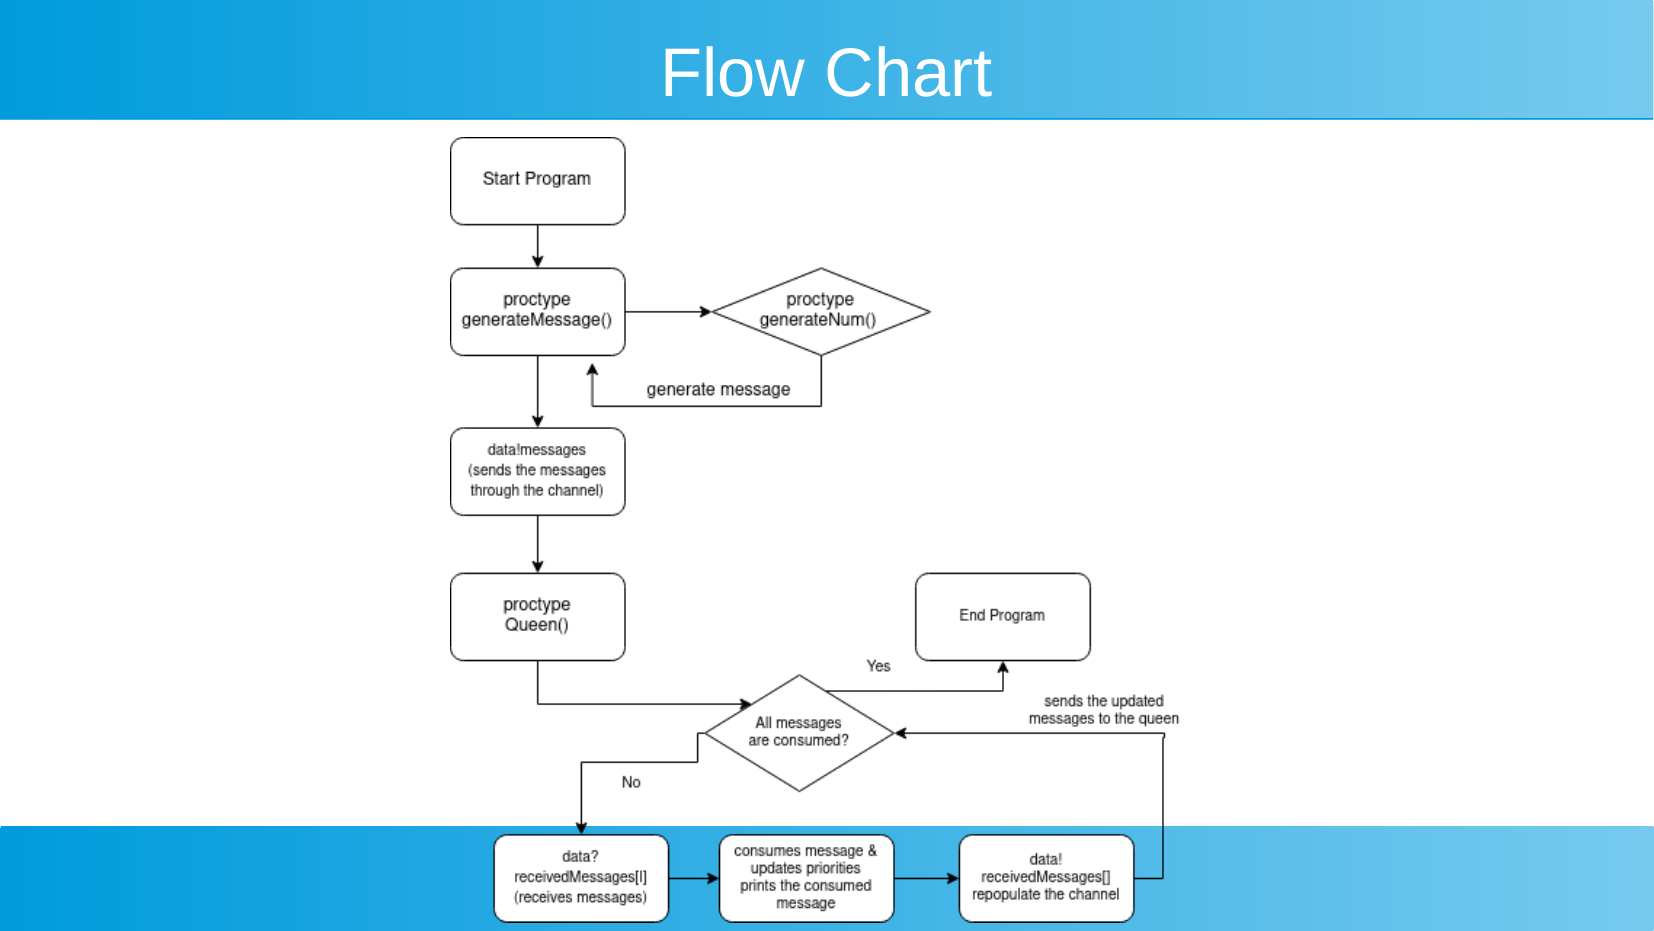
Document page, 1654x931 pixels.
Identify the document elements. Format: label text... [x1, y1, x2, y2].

title Flow Chart [59, 29, 1595, 108]
picture [449, 136, 1193, 923]
